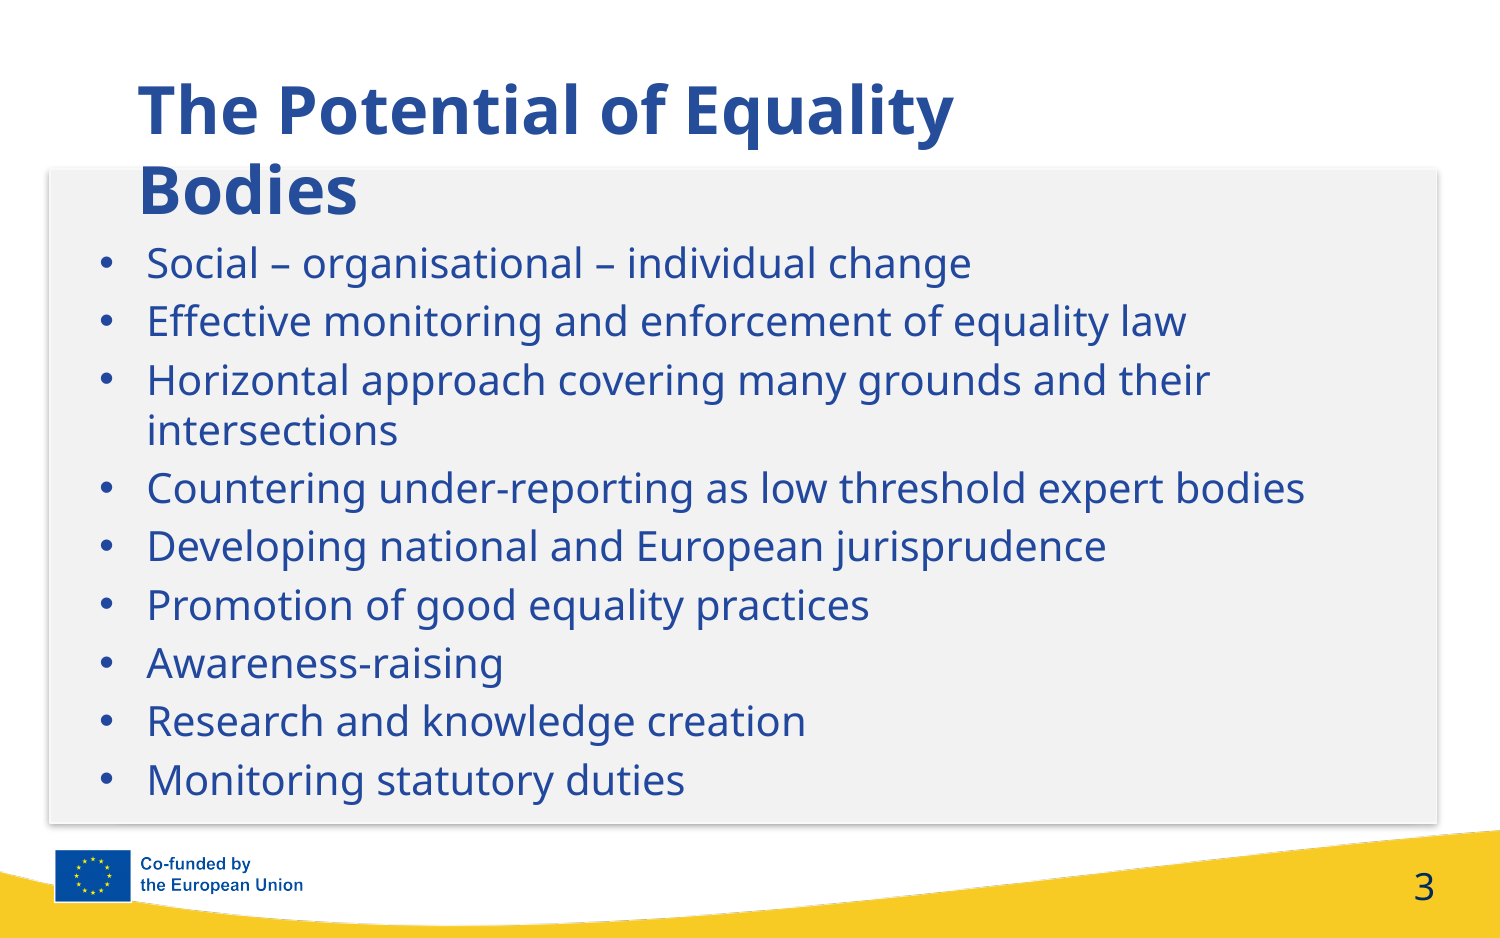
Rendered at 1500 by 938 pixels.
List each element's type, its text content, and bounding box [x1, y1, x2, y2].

list Social – organisational – individual change​ Effective monitoring and enforcement of equality law ​ Horizontal approach covering many grounds and their intersections Countering under-reporting as low threshold expert bodies​ Developing national and European jurisprudence​ Promotion of good equality practices​ Awareness-raising​ Research and knowledge creation​ Monitoring statutory duties​ [84, 229, 1377, 792]
slide_number 3 [1100, 855, 1450, 929]
picture [52, 847, 322, 905]
text_box [49, 168, 1437, 824]
title The Potential of Equality Bodies [122, 60, 1119, 169]
